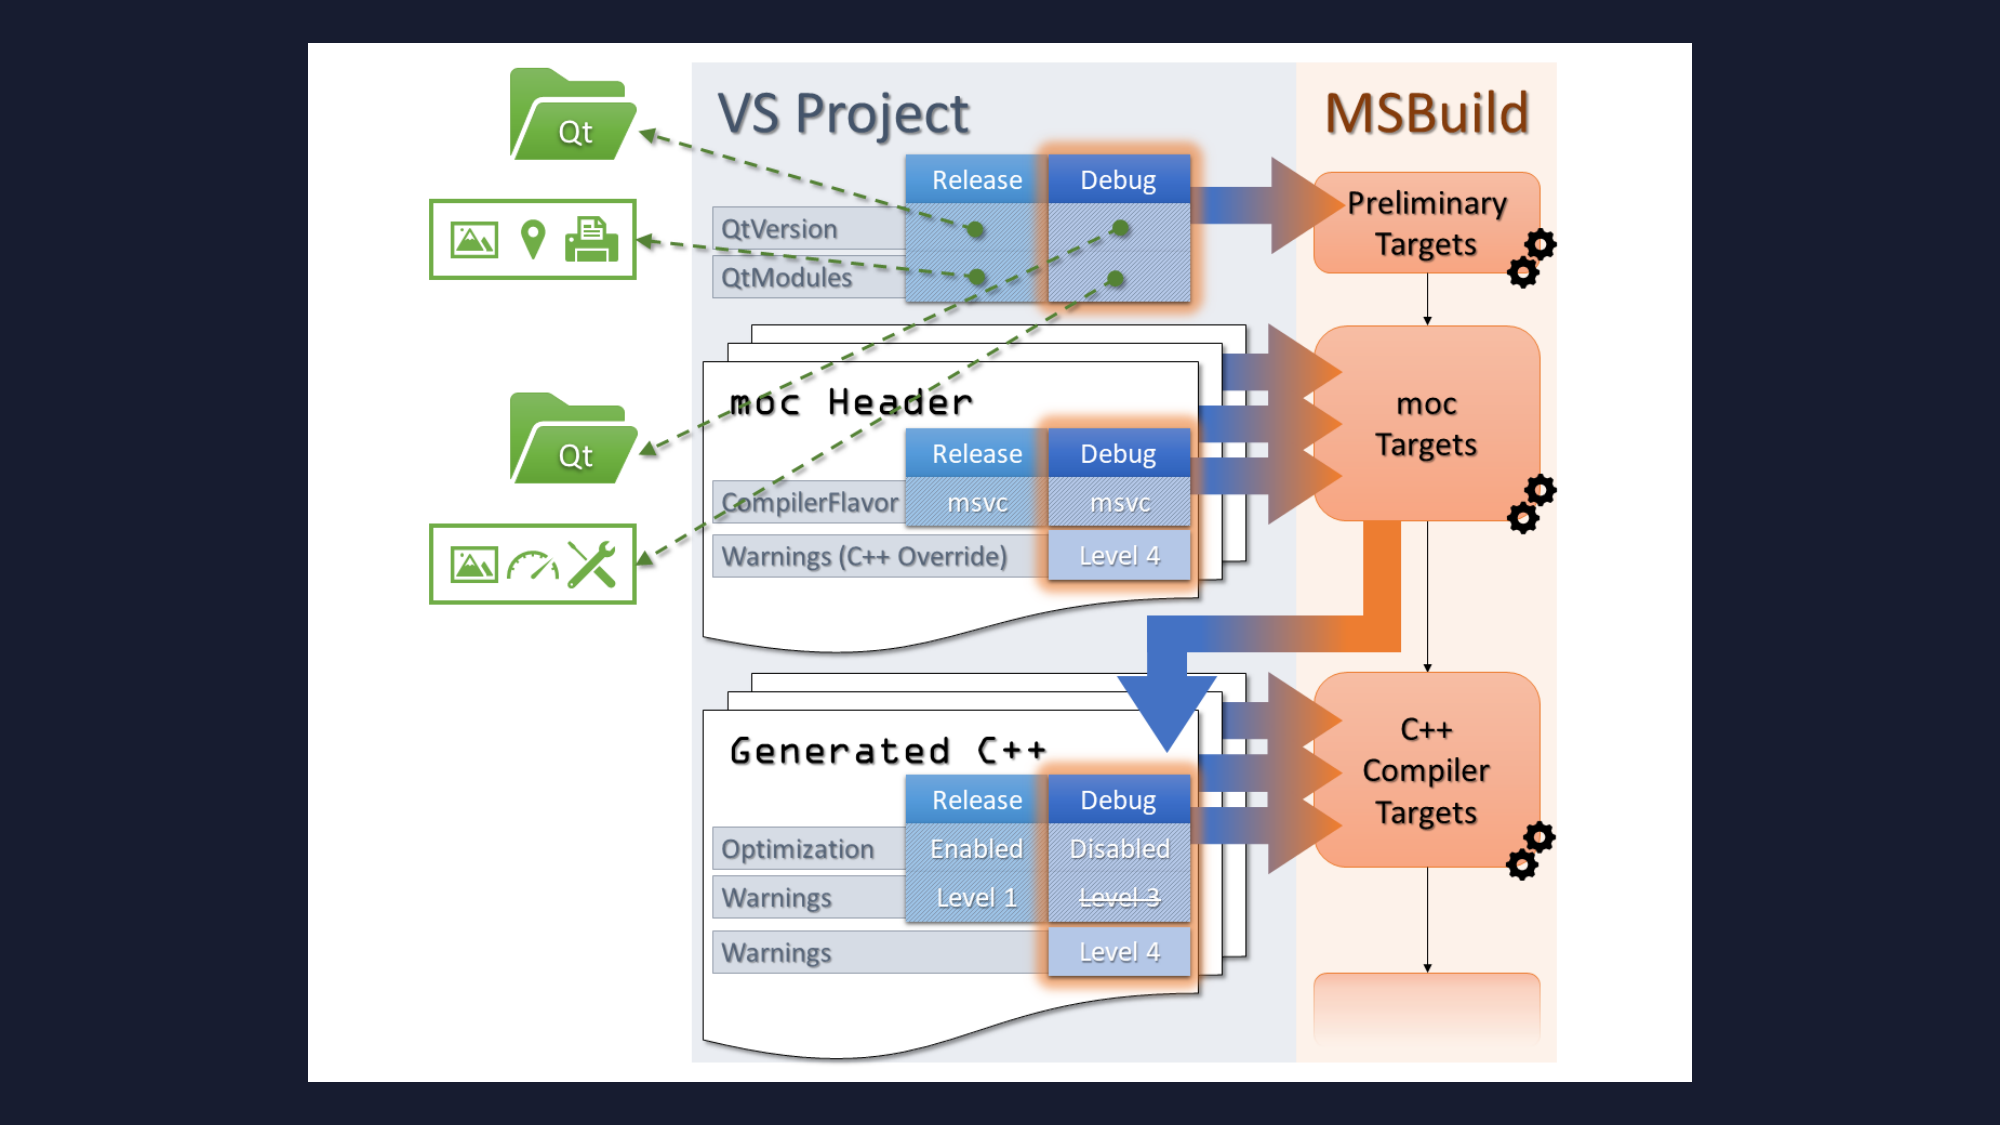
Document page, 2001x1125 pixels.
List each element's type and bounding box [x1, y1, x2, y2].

picture [308, 43, 1692, 1082]
